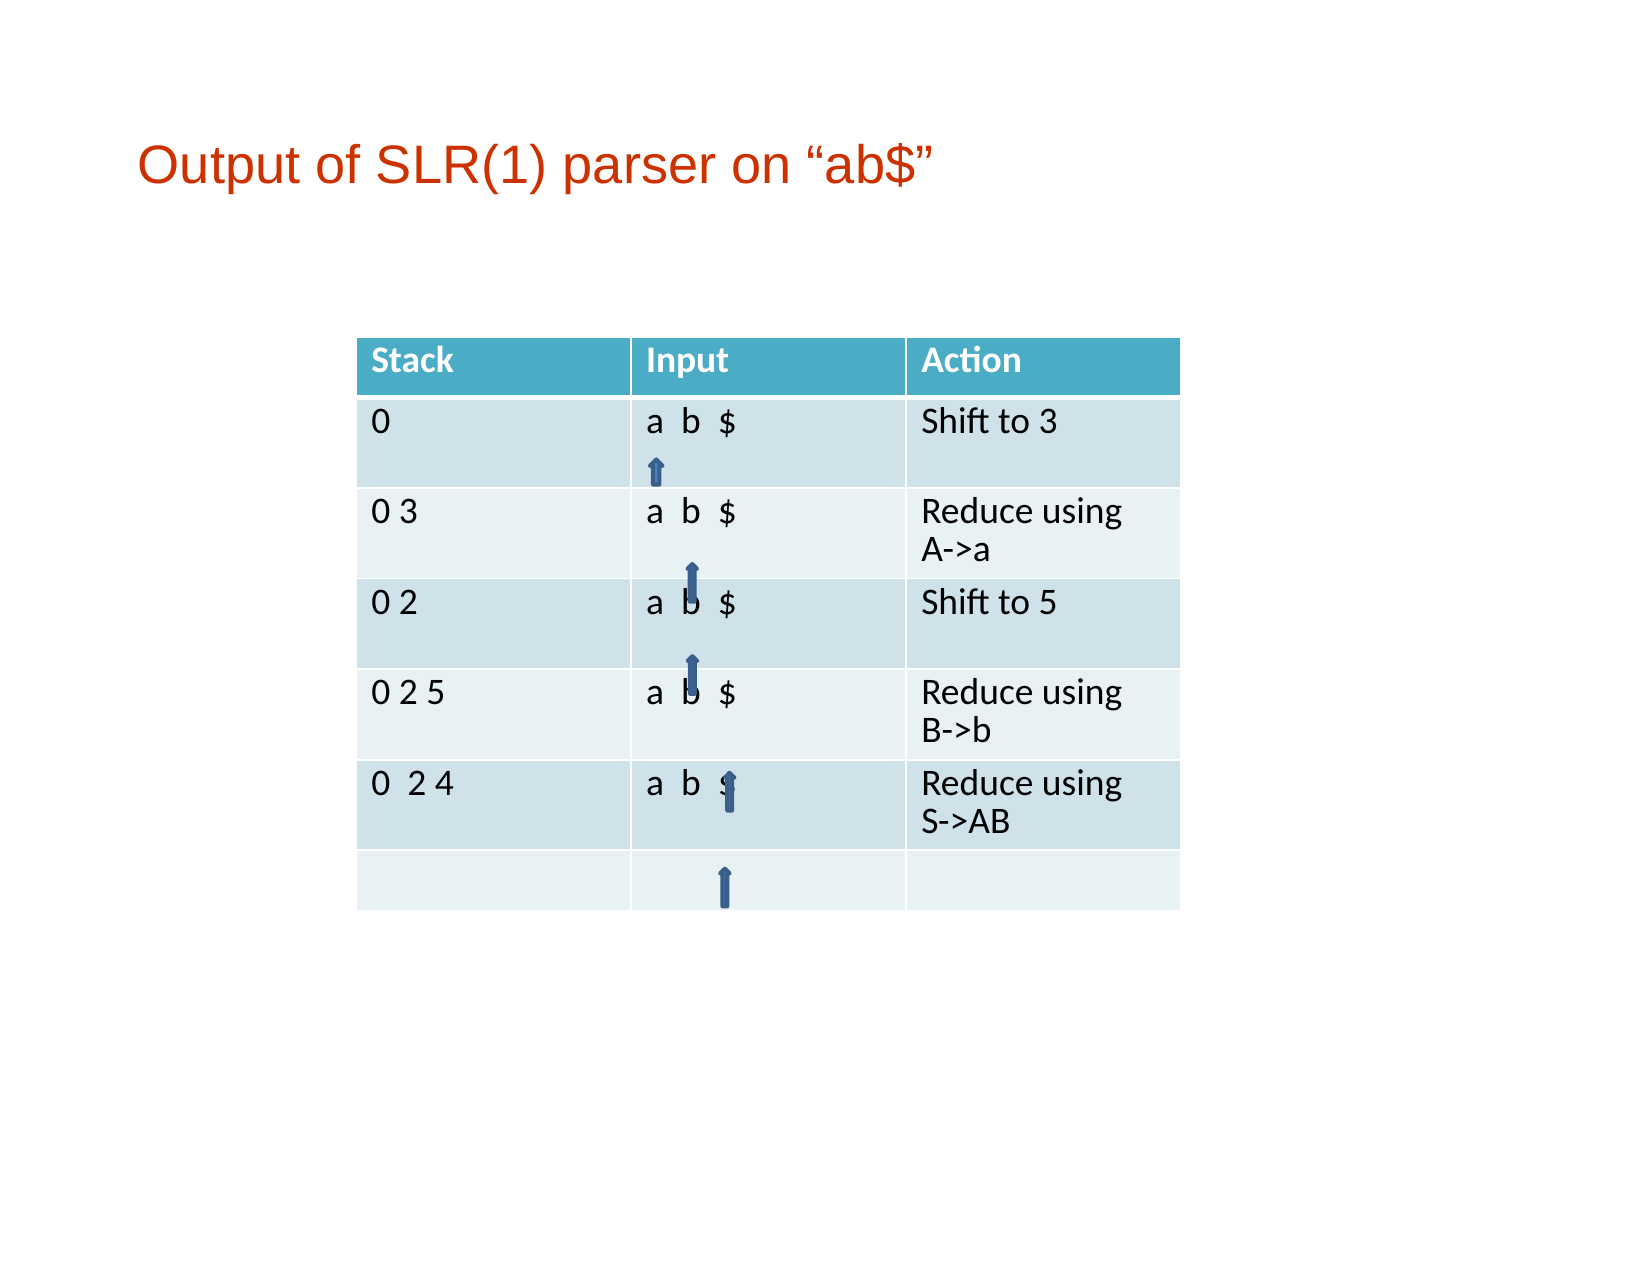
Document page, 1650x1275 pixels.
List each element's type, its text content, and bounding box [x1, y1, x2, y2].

table_cell 0 2 5 [357, 670, 630, 759]
text_box [723, 770, 737, 813]
table_cell Shift to 5 [907, 579, 1180, 668]
table_cell a b $ [632, 761, 905, 849]
table_cell a b $ [632, 489, 905, 578]
table_cell Reduce using S->AB [907, 761, 1180, 849]
table_cell [632, 851, 905, 910]
table_cell [907, 851, 1180, 910]
text_box [648, 457, 665, 487]
table_cell [357, 851, 630, 910]
table_cell a b $ [632, 670, 905, 759]
table_cell 0 2 [357, 579, 630, 668]
table_cell a b $ [632, 400, 905, 487]
table_cell 0 [357, 400, 630, 487]
table_cell Reduce using B->b [907, 670, 1180, 759]
text_box [718, 866, 732, 909]
table_cell 0 2 4 [357, 761, 630, 849]
table_cell a b $ [632, 579, 905, 668]
table_header Stack [357, 338, 630, 395]
text_box [685, 561, 699, 604]
table_header Input [632, 338, 905, 395]
table_cell Shift to 3 [907, 400, 1180, 487]
table_cell Reduce using A->a [907, 489, 1180, 578]
text_box [685, 654, 700, 696]
table_header Action [907, 338, 1180, 395]
title Output of SLR(1) parser on “ab$” [137, 128, 984, 195]
table_cell 0 3 [357, 489, 630, 578]
